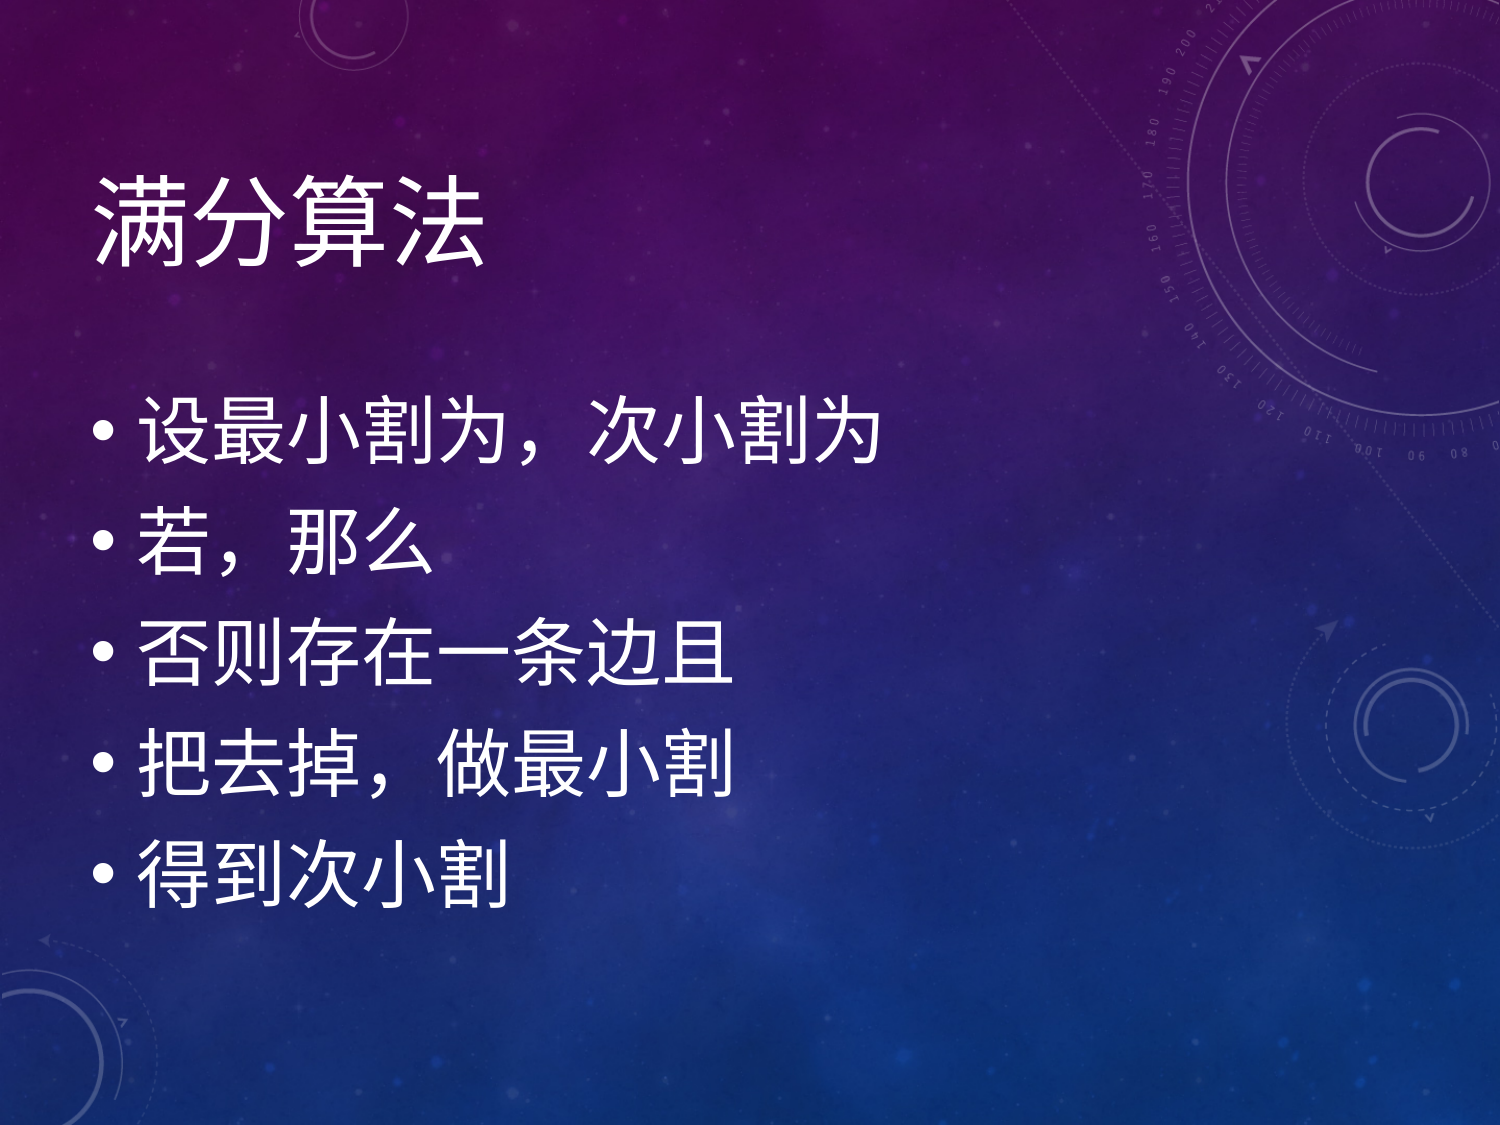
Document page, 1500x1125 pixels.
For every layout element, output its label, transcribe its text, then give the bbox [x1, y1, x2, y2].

picture [0, 0, 1500, 1125]
title 满分算法 [75, 99, 1350, 339]
